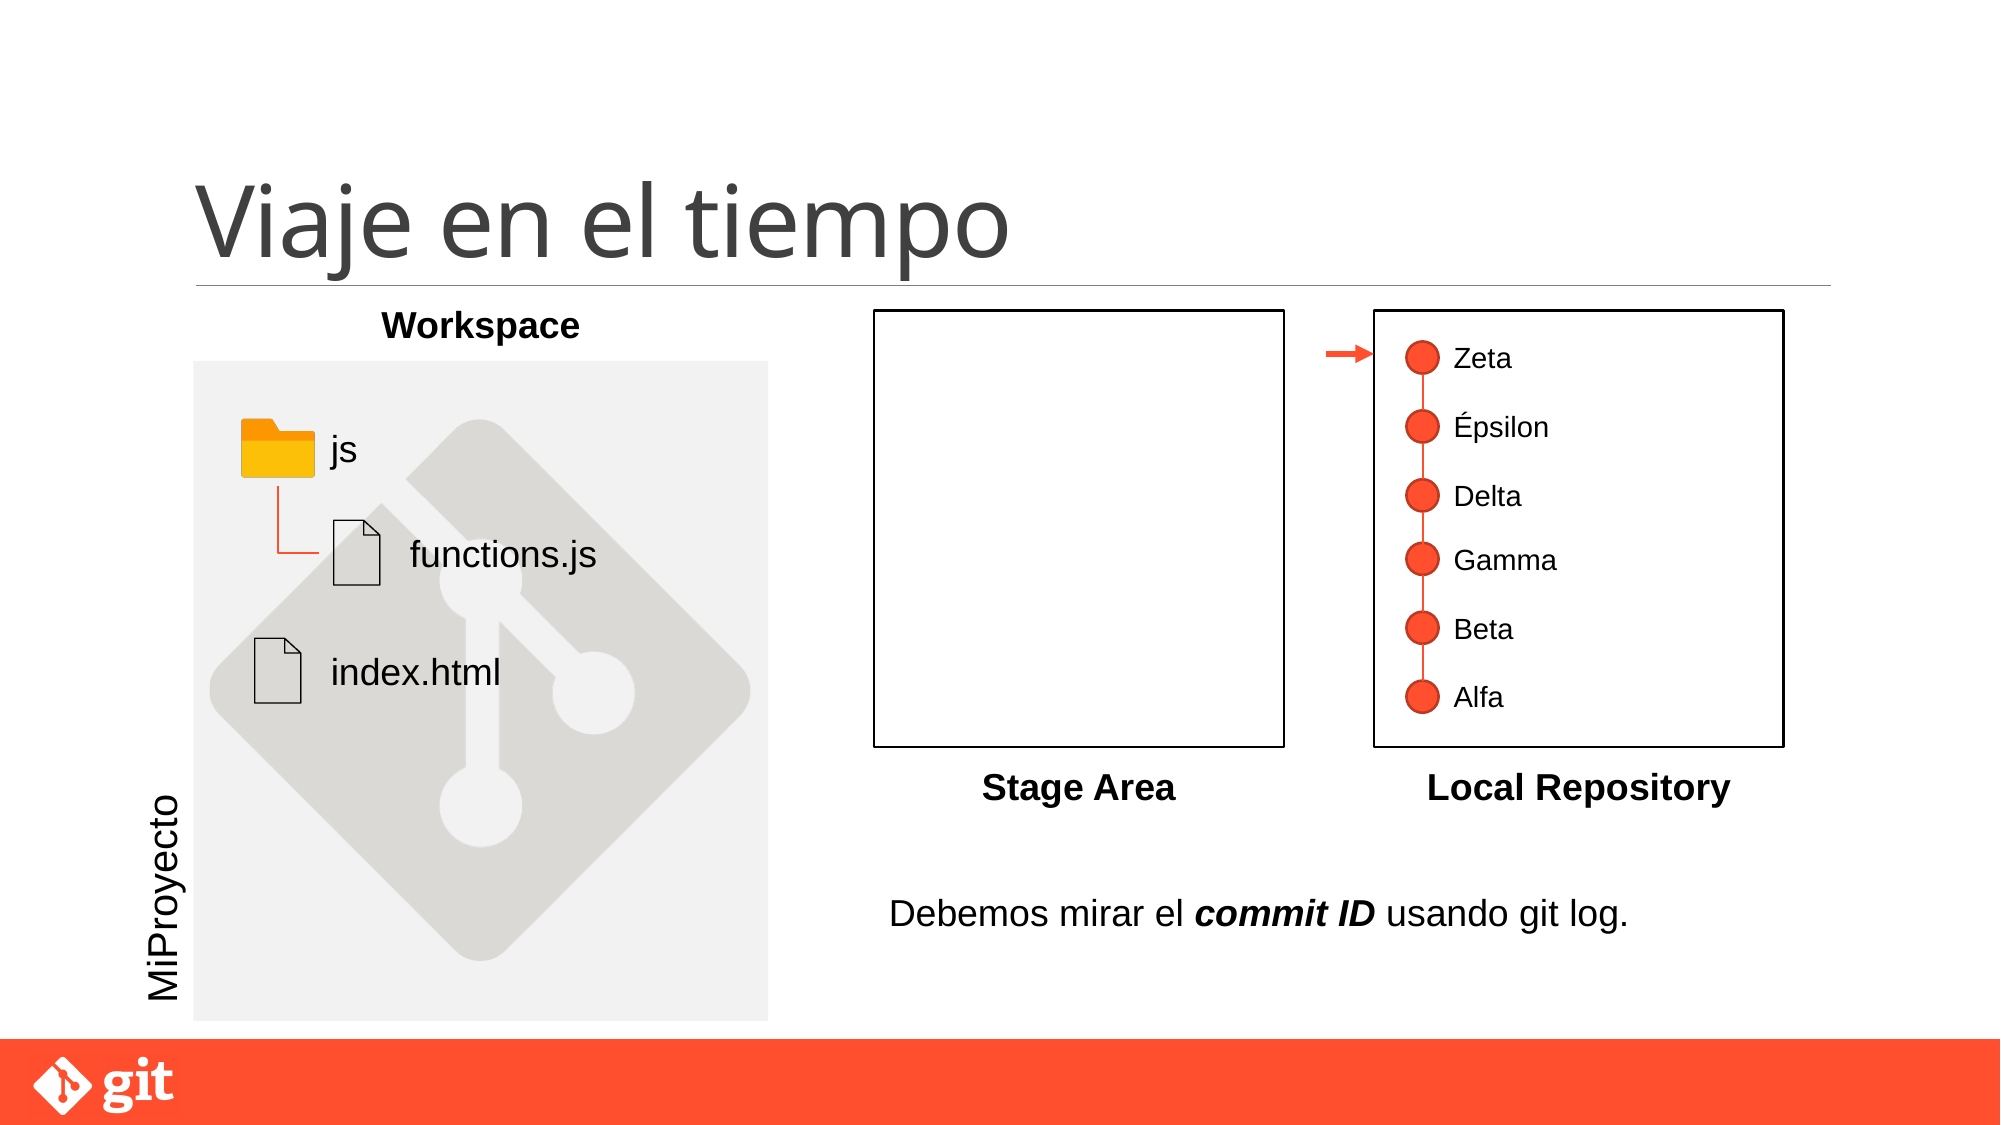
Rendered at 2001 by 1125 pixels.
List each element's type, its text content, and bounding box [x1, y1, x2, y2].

text_box Gamma [1438, 533, 1733, 584]
text_box Alfa [1438, 671, 1733, 722]
text_box [1405, 541, 1438, 577]
text_box [1373, 309, 1785, 748]
picture [209, 409, 772, 962]
text_box Beta [1438, 602, 1733, 653]
picture [26, 1053, 181, 1119]
text_box Épsilon [1438, 401, 1733, 451]
title Viaje en el tiempo [180, 47, 1830, 285]
text_box Debemos mirar el commit ID usando git log. [874, 881, 1741, 942]
text_box Delta [1438, 470, 1733, 520]
text_box [873, 309, 1285, 748]
text_box [192, 360, 769, 1022]
text_box [1405, 610, 1438, 645]
text_box MiProyecto [127, 777, 193, 1021]
text_box Stage Area [874, 756, 1284, 816]
text_box [1405, 340, 1438, 375]
text_box [1405, 679, 1438, 715]
text_box [1405, 409, 1438, 444]
text_box Local Repository [1373, 756, 1784, 816]
text_box Zeta [1438, 332, 1733, 382]
text_box Workspace [275, 293, 686, 353]
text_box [264, 498, 333, 541]
text_box [1405, 478, 1438, 513]
